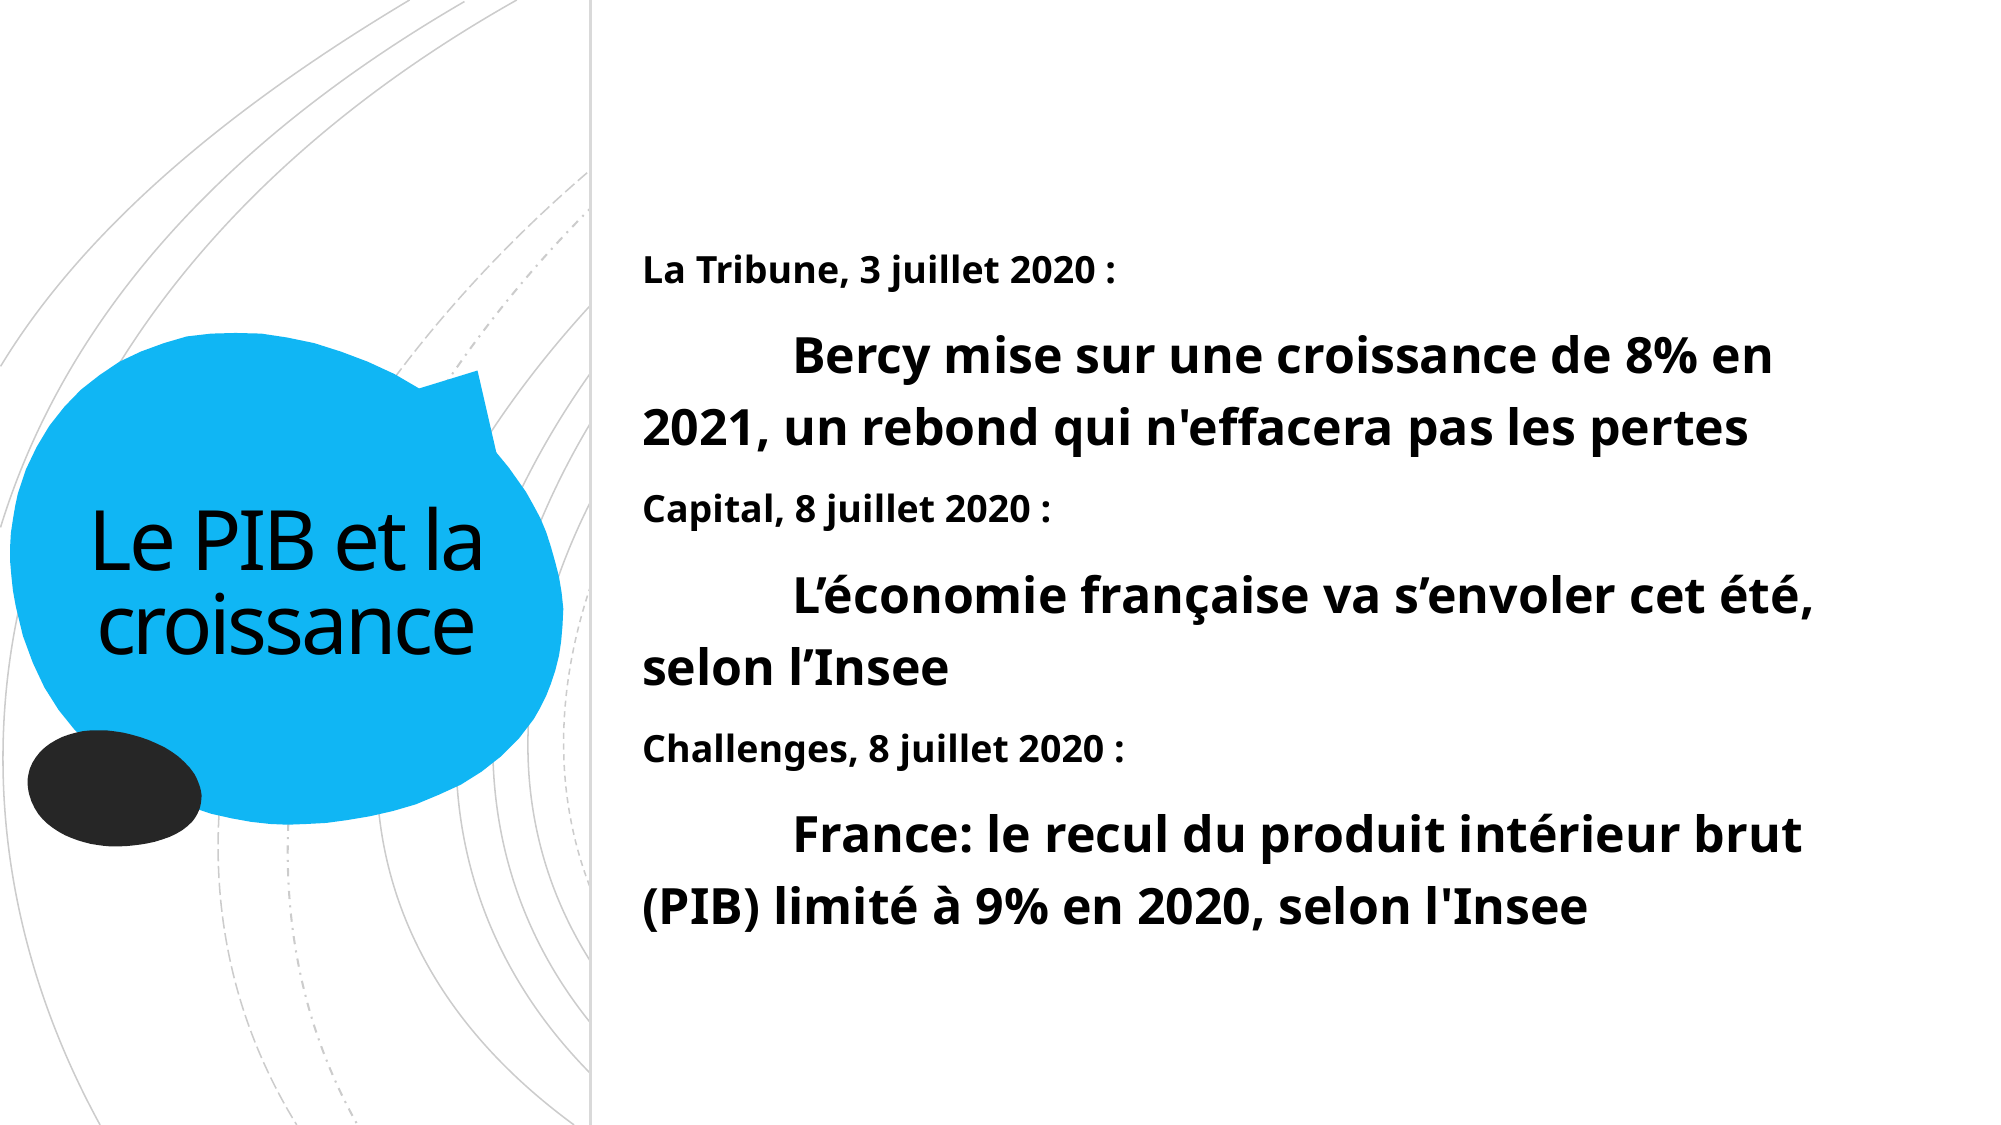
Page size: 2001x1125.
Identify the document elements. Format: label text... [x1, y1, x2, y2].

list La Tribune, 3 juillet 2020 : Bercy mise sur une croissance de 8% en 2021, un rebond qui n'effacera pas les pertes Capital, 8 juillet 2020 : L’économie française va s’envoler cet été, selon l’Insee Challenges, 8 juillet 2020 : France: le recul du produit intérieur brut (PIB) limité à 9% en 2020, selon l'Insee [626, 229, 1871, 993]
title Le PIB et la croissance [45, 385, 528, 789]
